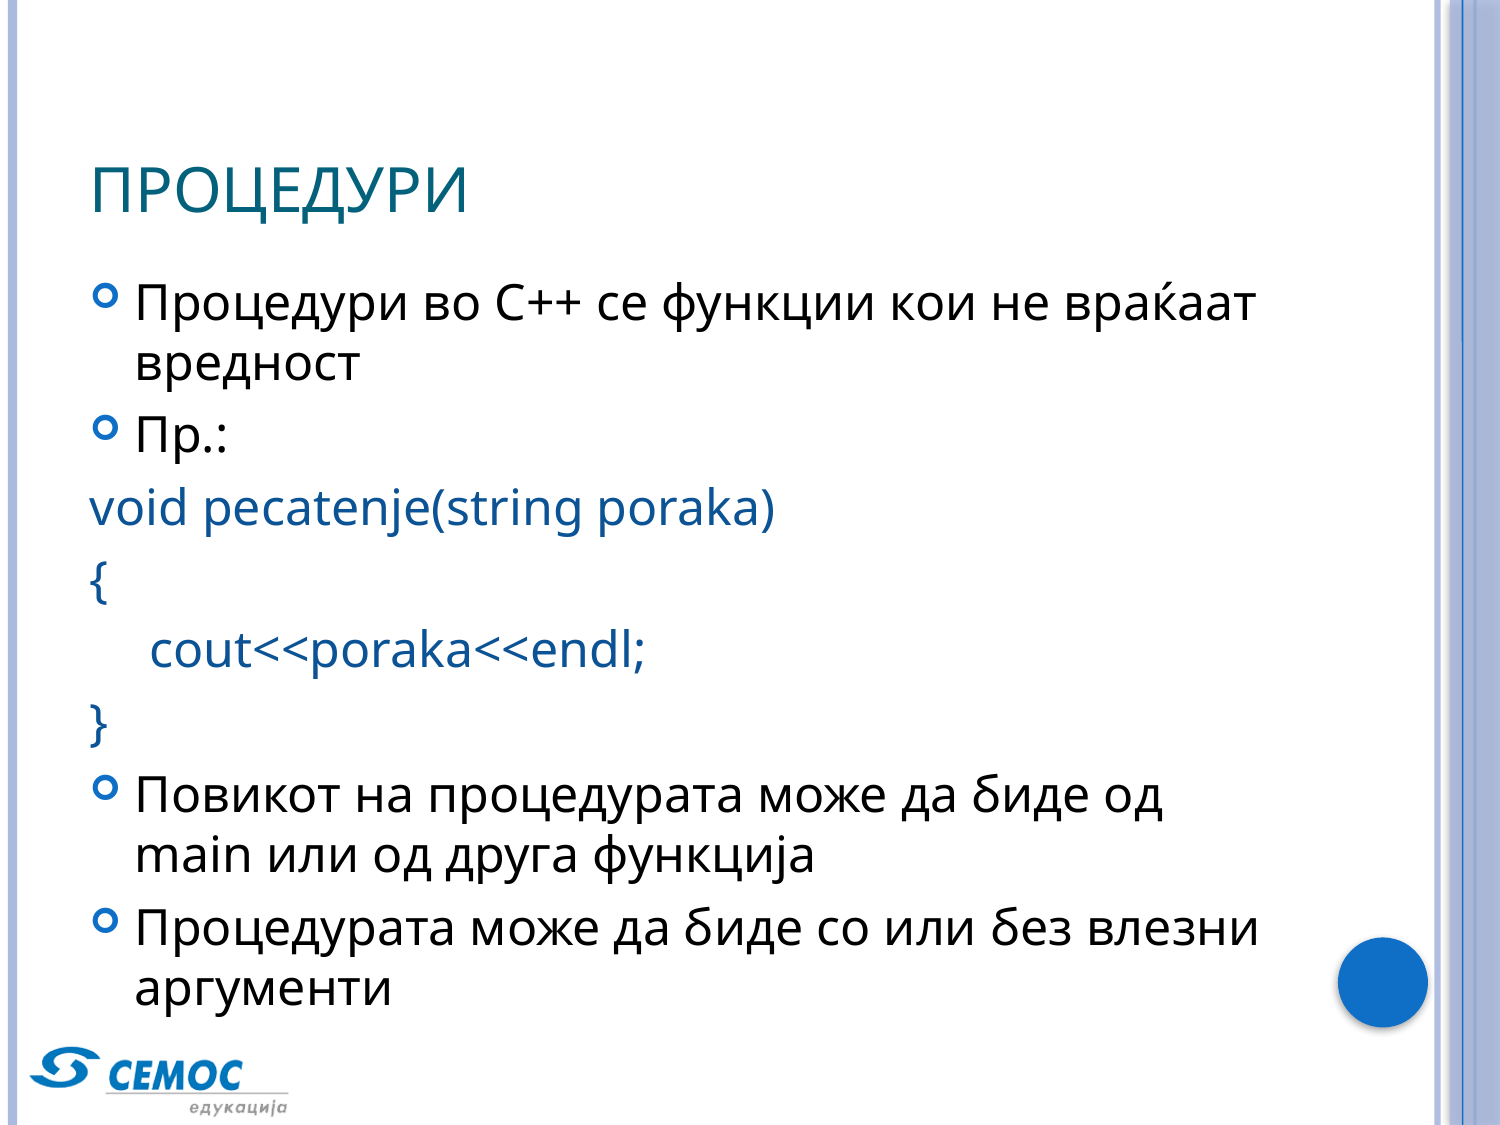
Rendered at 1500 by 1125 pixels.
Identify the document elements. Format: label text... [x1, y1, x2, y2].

title Процедури [75, 45, 1300, 233]
picture [24, 1036, 295, 1125]
list Процедури во C++ се функции кои не враќаат вредност Пр.: void pecatenje(string poraka) { cout<<poraka<<endl; } Повикот на процедурата може да биде од main или од друга функција Процедурата може да биде со или без влезни аргументи [75, 262, 1300, 1062]
